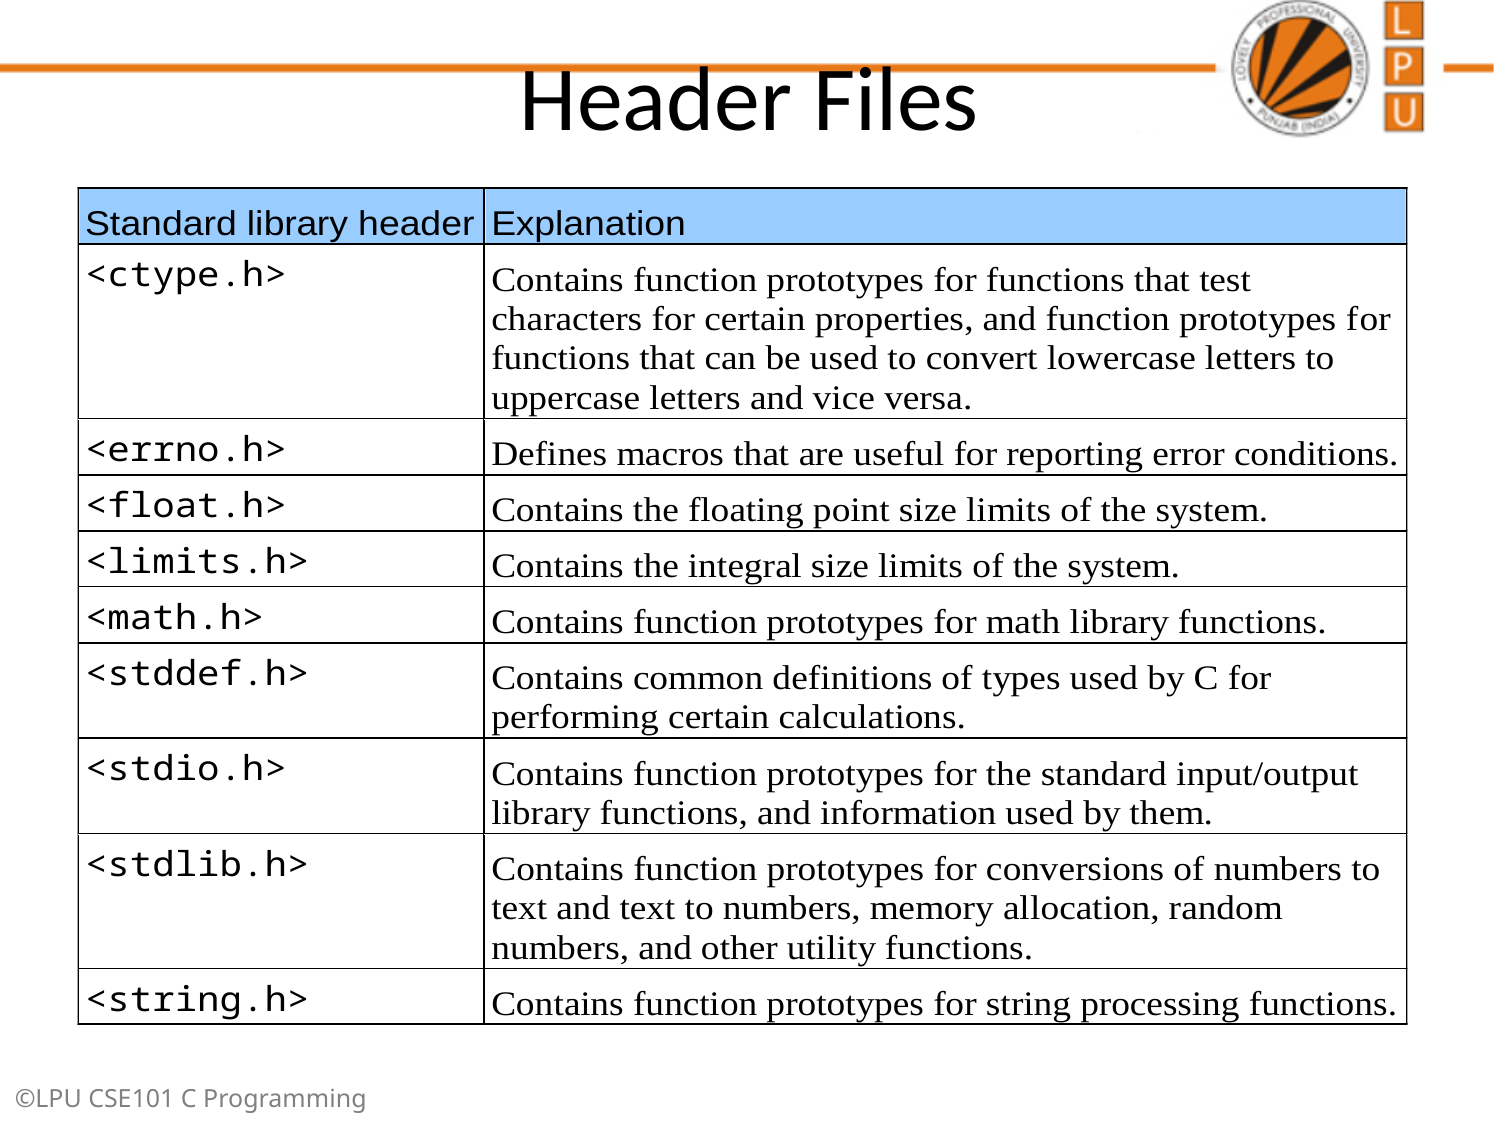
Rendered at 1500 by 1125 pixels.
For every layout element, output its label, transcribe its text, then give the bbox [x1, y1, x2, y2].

picture [0, 0, 112, 155]
title Header Files [112, 0, 1388, 185]
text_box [77, 187, 1408, 1091]
picture [1388, 0, 1497, 155]
